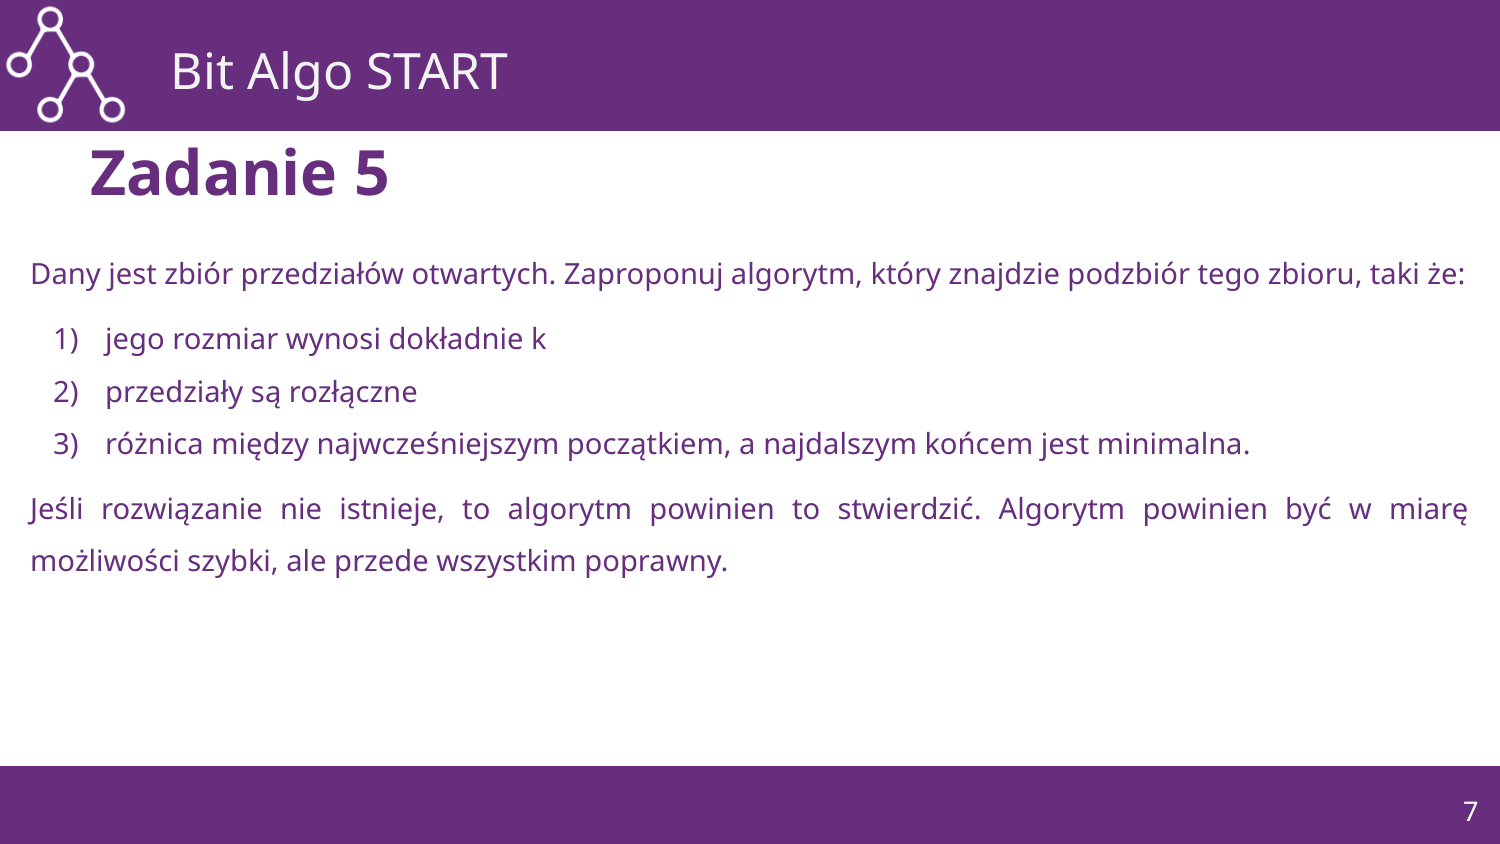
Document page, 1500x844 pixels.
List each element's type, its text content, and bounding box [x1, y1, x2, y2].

title Zadanie 5 [75, 129, 1425, 222]
picture [0, 0, 138, 125]
text_box Dany jest zbiór przedziałów otwartych. Zaproponuj algorytm, który znajdzie podzbiór tego zbioru, taki że: jego rozmiar wynosi dokładnie k przedziały są rozłączne różnica między najwcześniejszym początkiem, a najdalszym końcem jest minimalna. Jeśli rozwiązanie nie istnieje, to algorytm powinien to stwierdzić. Algorytm powinien być w miarę możliwości szybki, ale przede wszystkim poprawny. [15, 222, 1485, 752]
slide_number 7 [1403, 779, 1494, 844]
